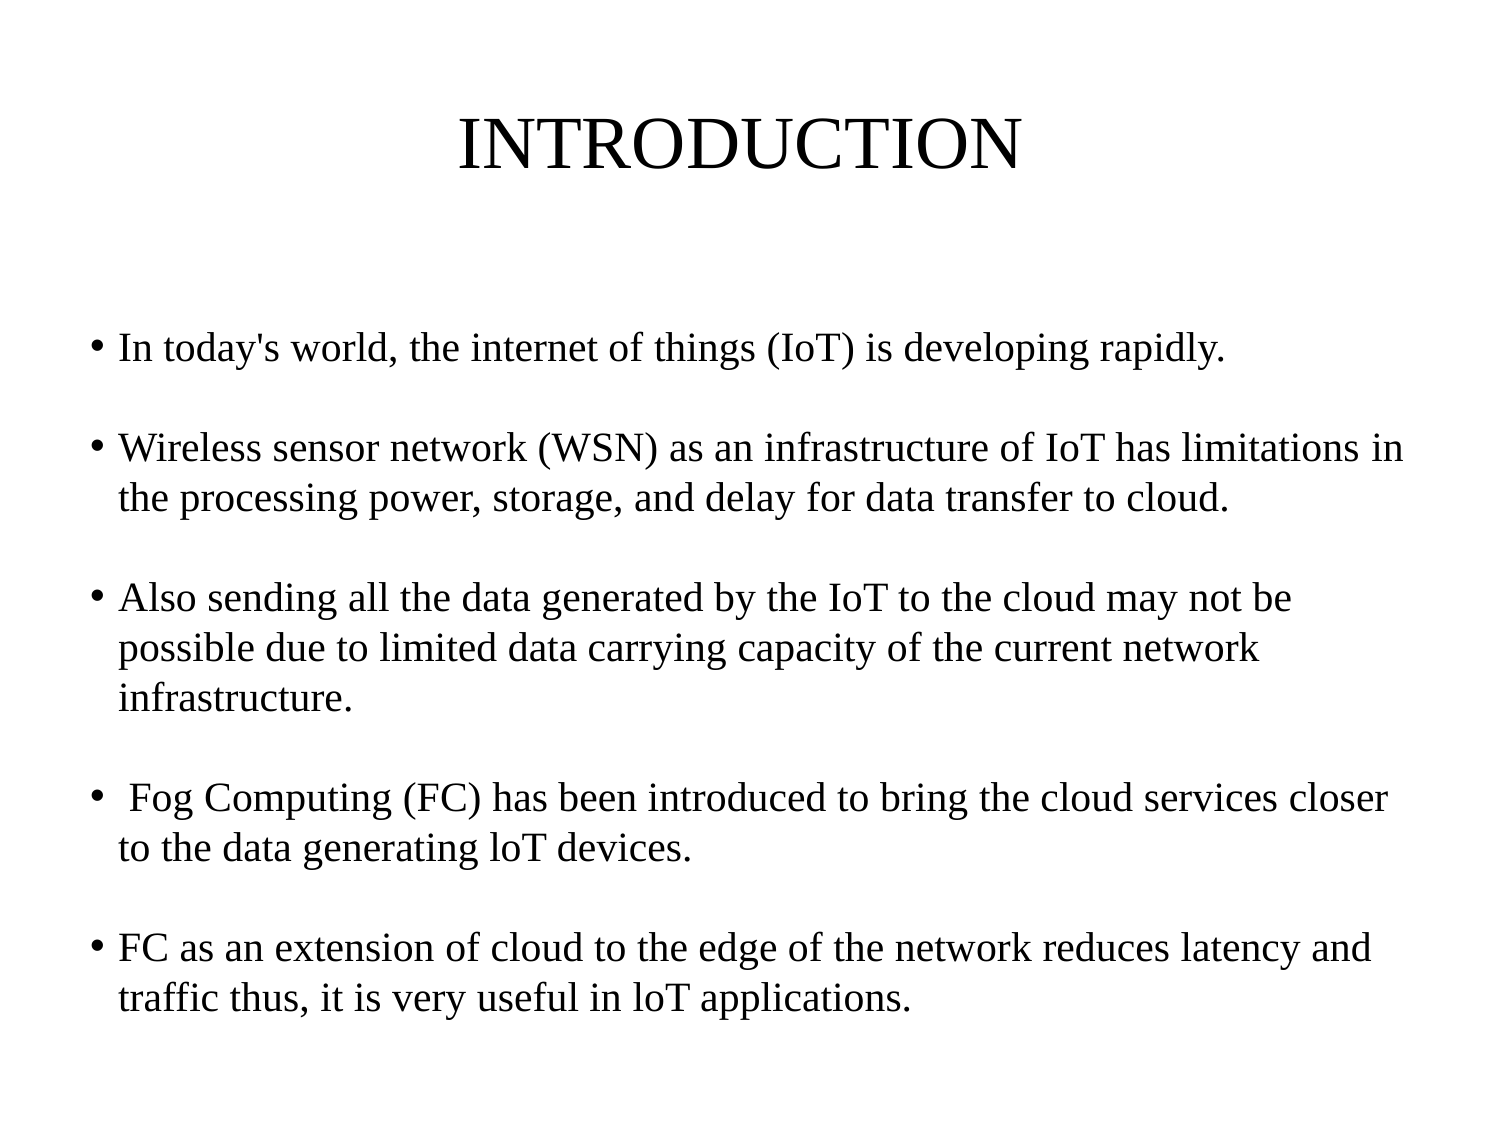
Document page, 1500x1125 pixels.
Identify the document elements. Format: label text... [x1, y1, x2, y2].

list In today's world, the internet of things (IoT) is developing rapidly. Wireless sensor network (WSN) as an infrastructure of IoT has limitations in the processing power, storage, and delay for data transfer to cloud. Also sending all the data generated by the IoT to the cloud may not be possible due to limited data carrying capacity of the current network infrastructure. Fog Computing (FC) has been introduced to bring the cloud services closer to the data generating loT devices. FC as an extension of cloud to the edge of the network reduces latency and traffic thus, it is very useful in loT applications. [75, 262, 1425, 1005]
title INTRODUCTION [75, 45, 1425, 233]
